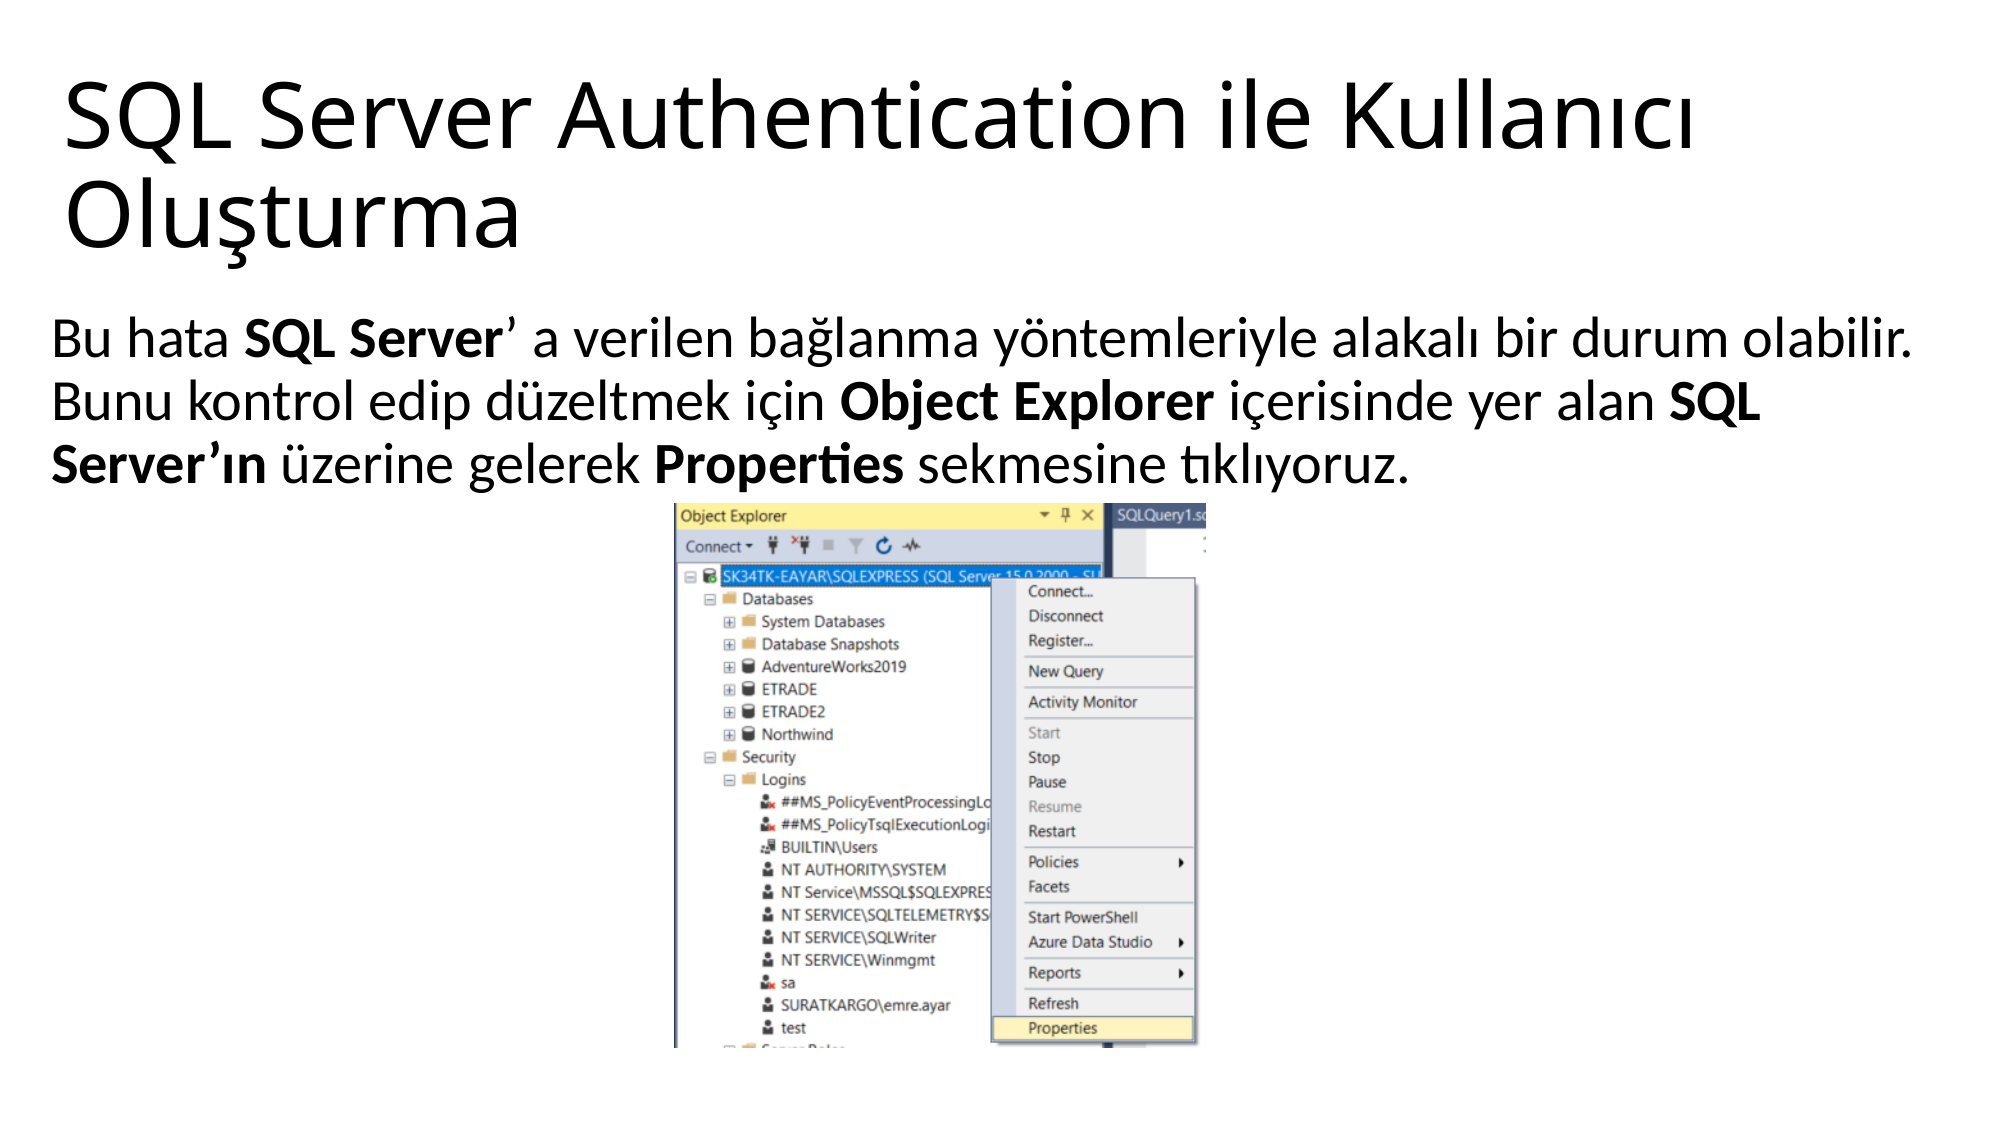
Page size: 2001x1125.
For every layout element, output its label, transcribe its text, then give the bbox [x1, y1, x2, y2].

list Bu hata SQL Server’ a verilen bağlanma yöntemleriyle alakalı bir durum olabilir. Bunu kontrol edip düzeltmek için Object Explorer içerisinde yer alan SQL Server’ın üzerine gelerek Properties sekmesine tıklıyoruz. [36, 299, 1974, 1014]
picture [674, 503, 1206, 1048]
title SQL Server Authentication ile Kullanıcı Oluşturma [48, 59, 1974, 278]
